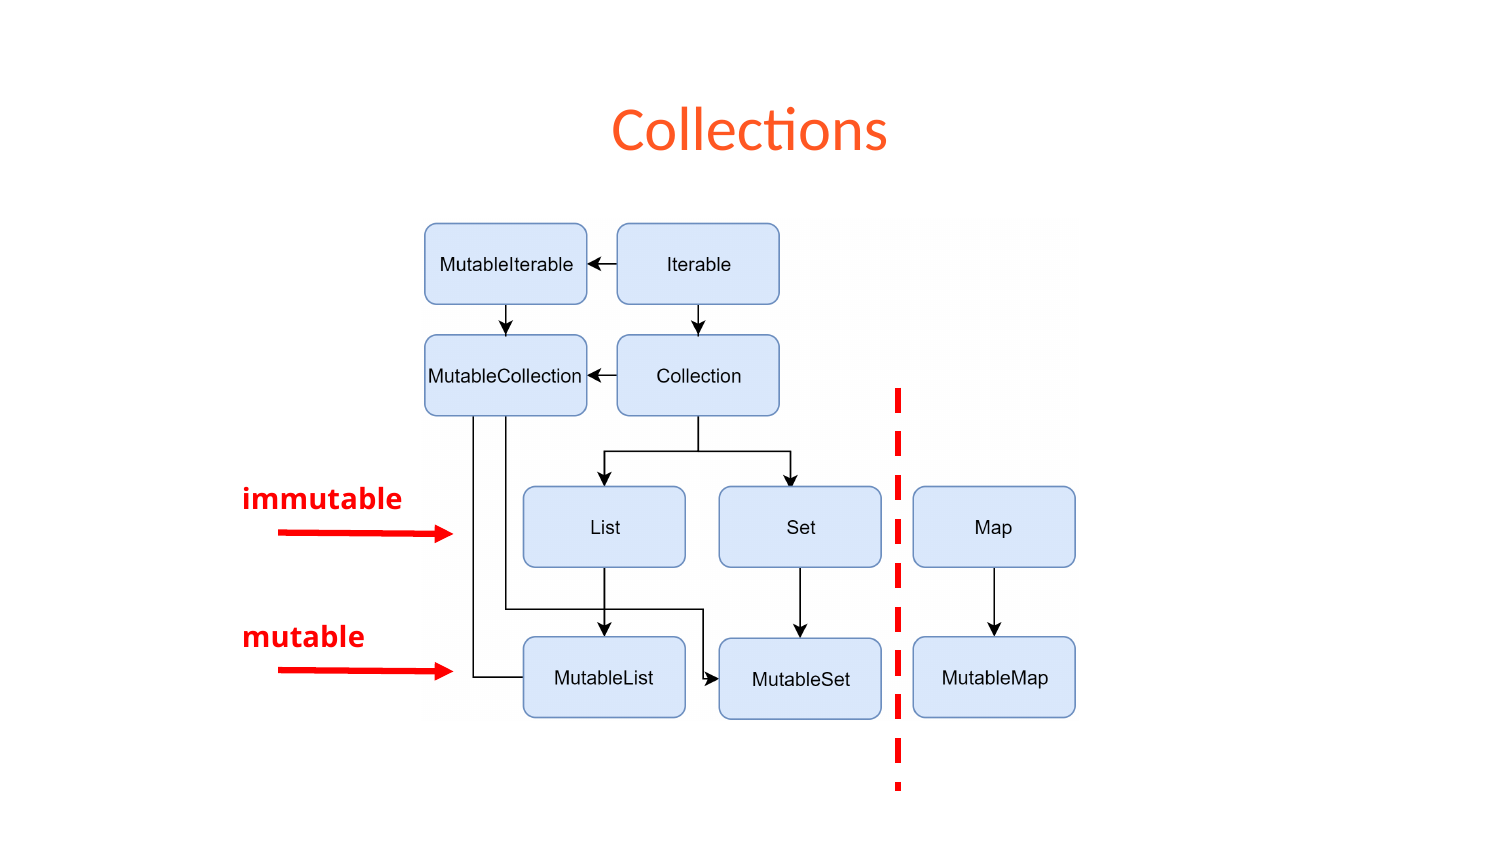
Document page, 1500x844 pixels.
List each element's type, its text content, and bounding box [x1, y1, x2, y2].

picture [421, 217, 1079, 721]
text_box immutable [226, 465, 416, 602]
text_box mutable [226, 602, 505, 739]
title Collections [51, 72, 1449, 167]
